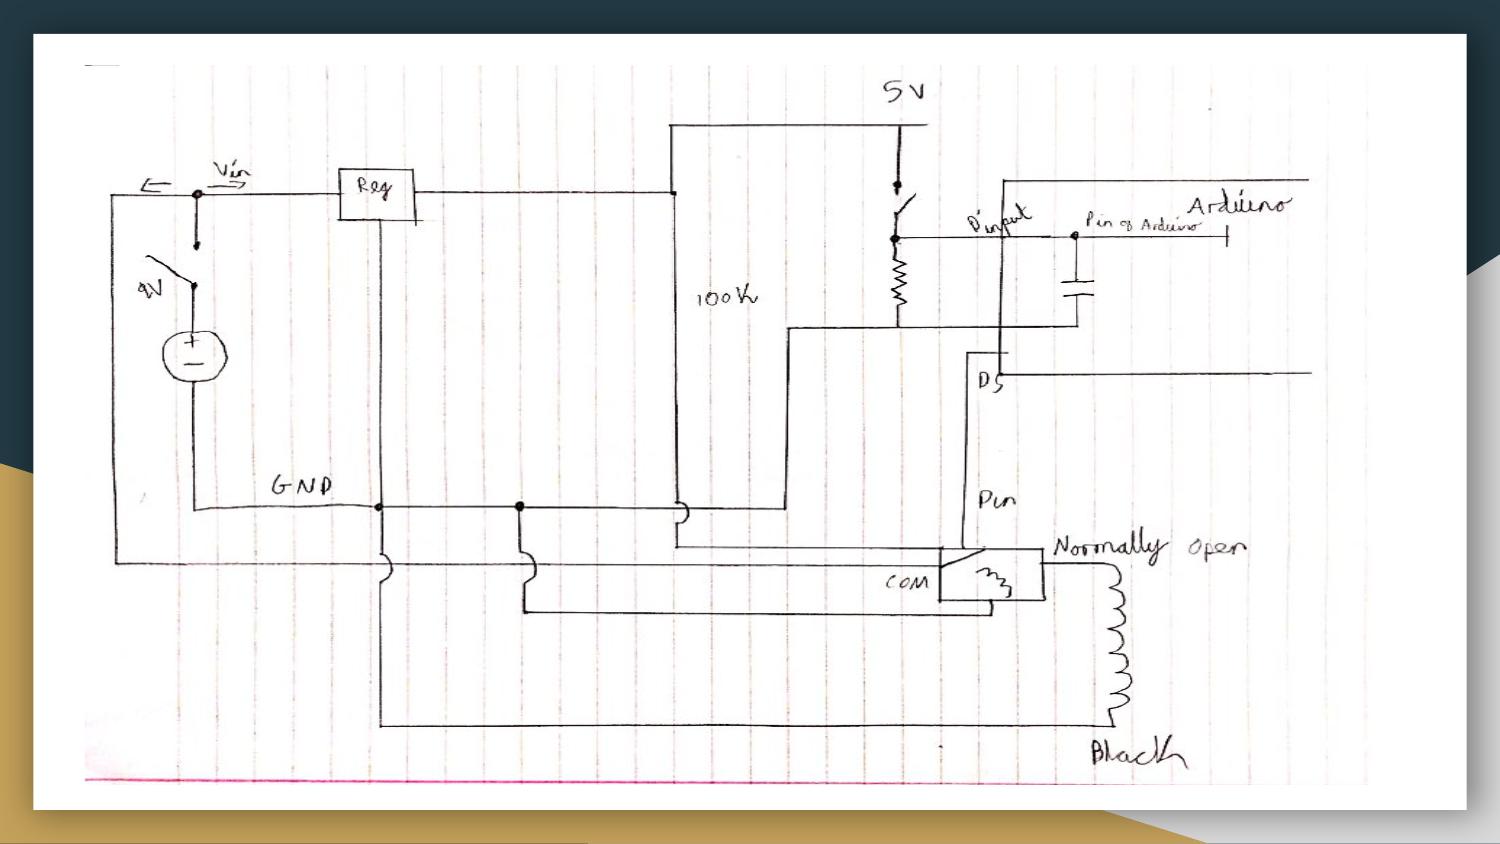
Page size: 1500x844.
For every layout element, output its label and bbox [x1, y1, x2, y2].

picture [86, 0, 1372, 844]
